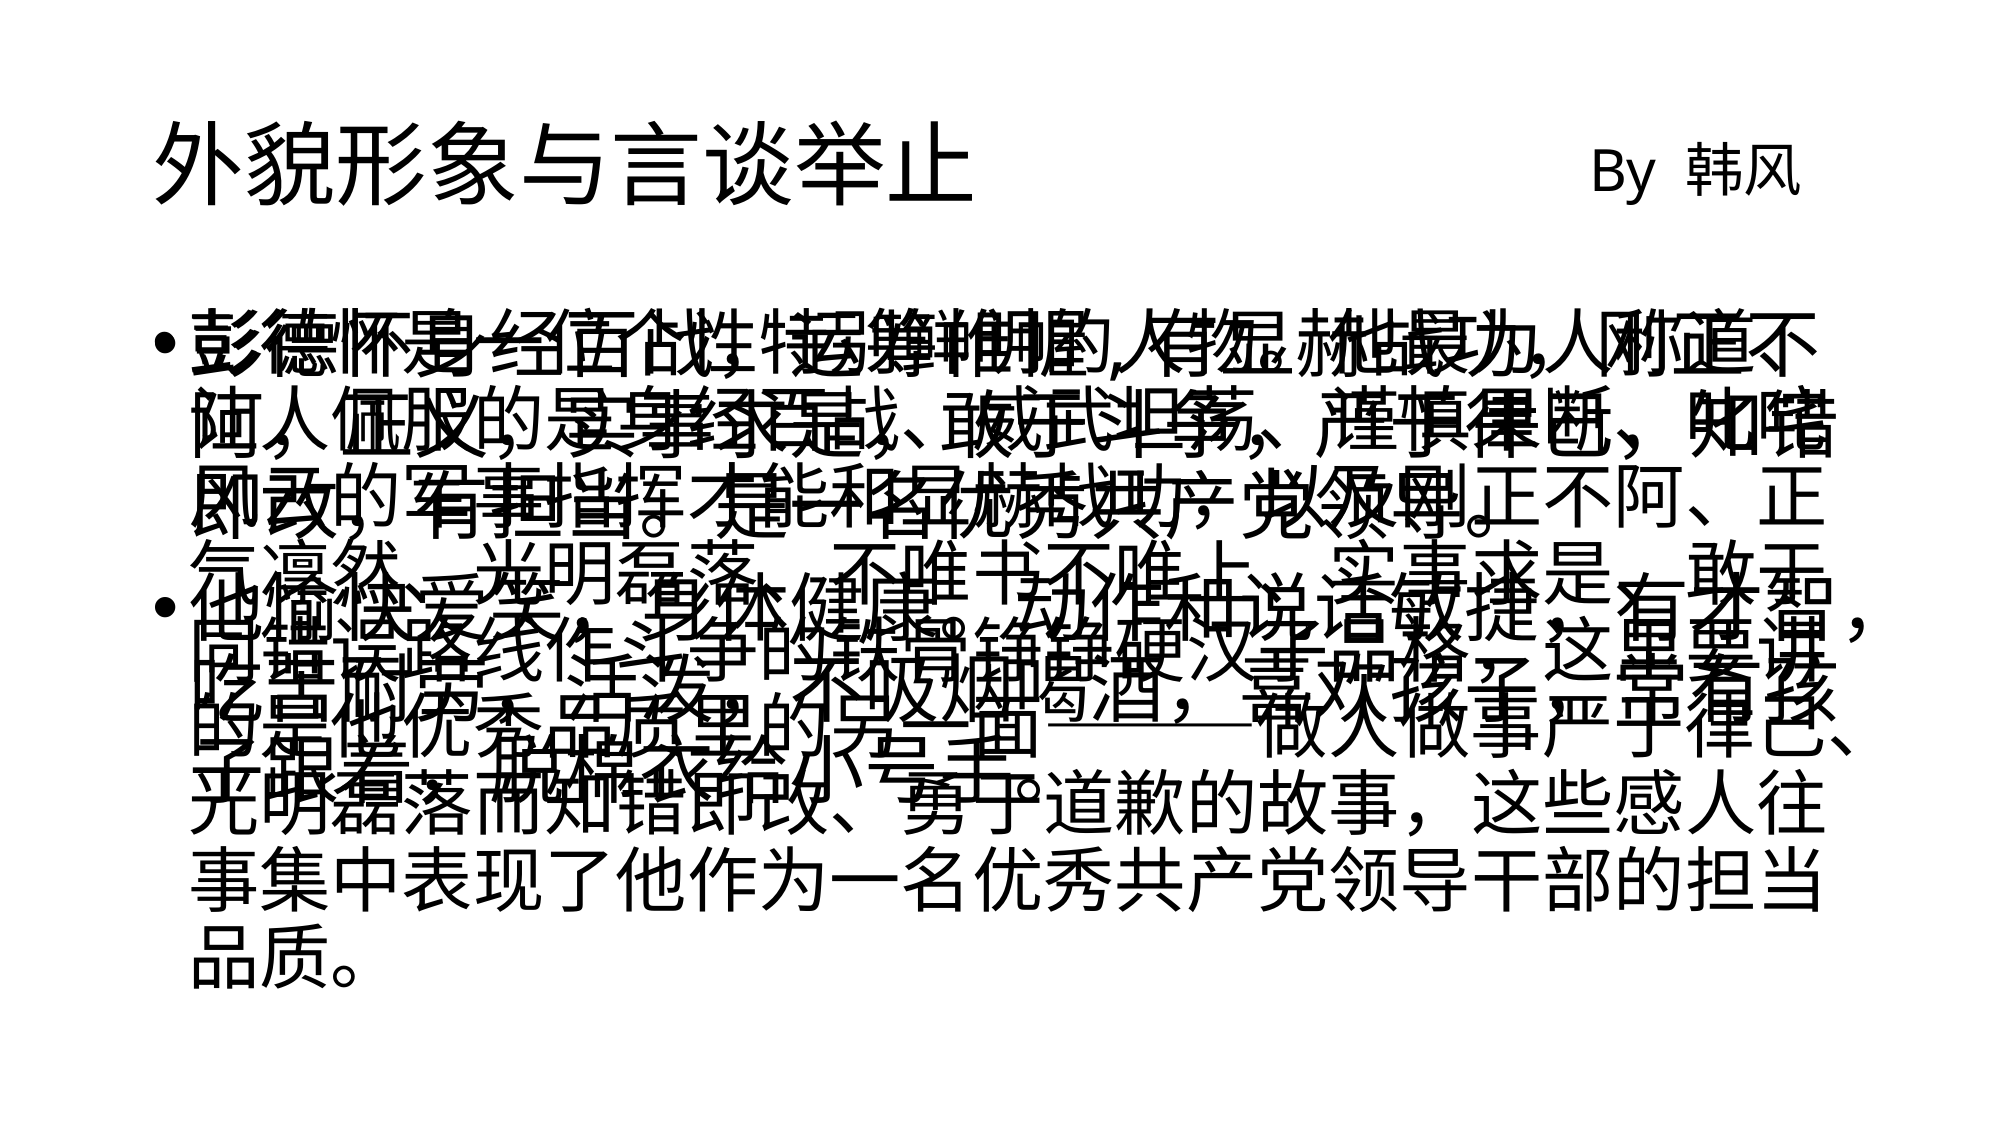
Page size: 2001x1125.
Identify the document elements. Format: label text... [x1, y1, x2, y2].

text_box 彭德怀身经百战，运筹帷幄,有显赫战功，刚正不阿，正义，实事求是，敢于斗争，严于律己，知错即改，有担当。是一名优秀共产党领导。 他愉快爱笑，身体健康。动作和说话敏捷，有才智，吃苦耐劳，活泼，不吸烟喝酒，喜欢孩子，常有孩子跟着，脱棉衣给小号手。 [137, 299, 1863, 1014]
text_box By 韩风 [1574, 125, 1830, 211]
title 外貌形象与言谈举止 [137, 59, 1863, 278]
